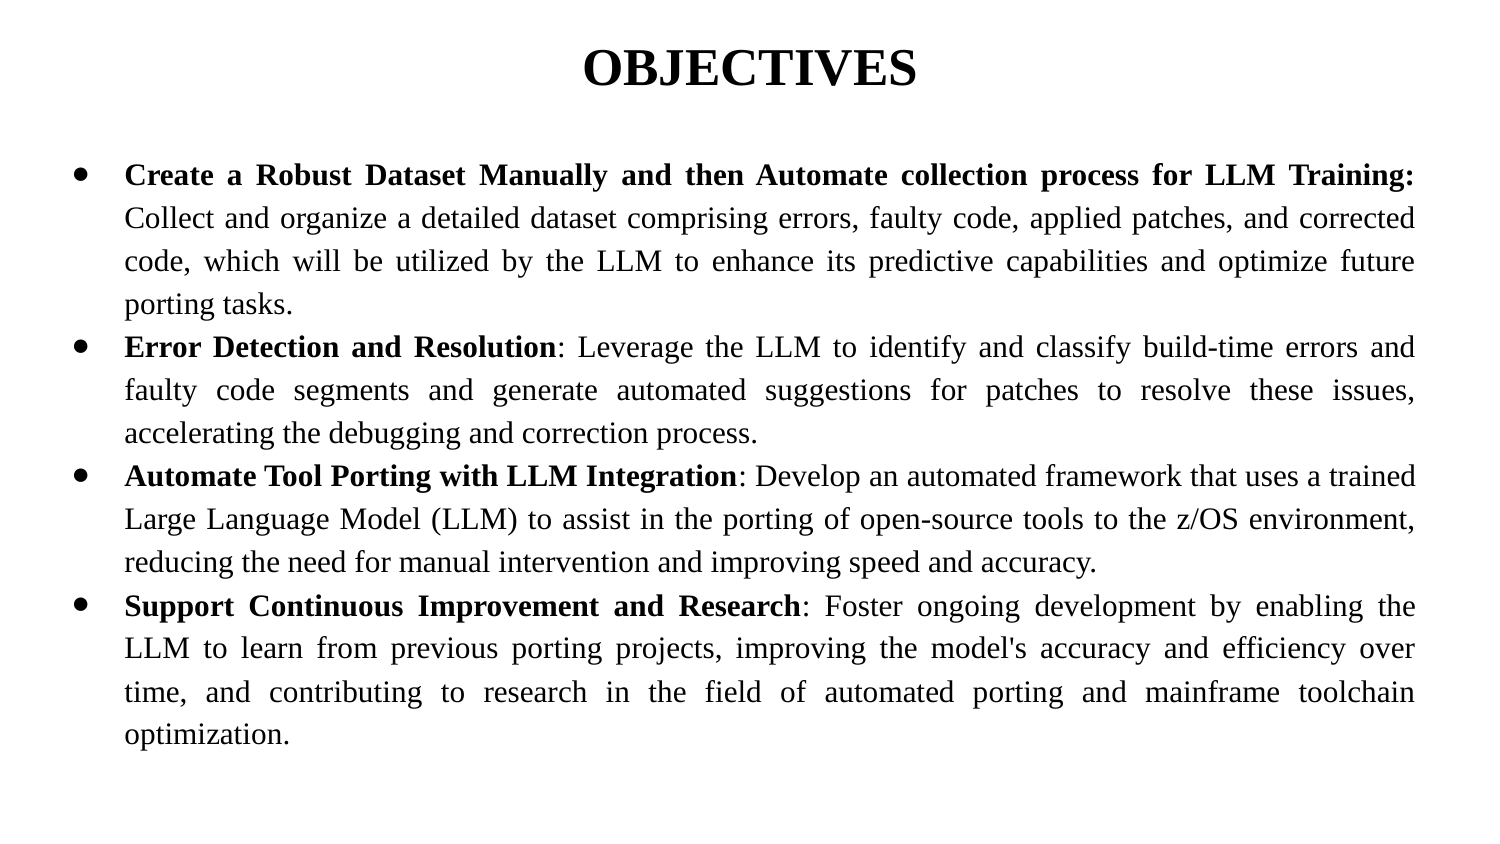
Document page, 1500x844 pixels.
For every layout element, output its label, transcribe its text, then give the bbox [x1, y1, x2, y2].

title OBJECTIVES [51, 17, 1449, 112]
list Create a Robust Dataset Manually and then Automate collection process for LLM Training: Collect and organize a detailed dataset comprising errors, faulty code, applied patches, and corrected code, which will be utilized by the LLM to enhance its predictive capabilities and optimize future porting tasks. Error Detection and Resolution: Leverage the LLM to identify and classify build-time errors and faulty code segments and generate automated suggestions for patches to resolve these issues, accelerating the debugging and correction process. Automate Tool Porting with LLM Integration: Develop an automated framework that uses a trained Large Language Model (LLM) to assist in the porting of open-source tools to the z/OS environment, reducing the need for manual intervention and improving speed and accuracy. Support Continuous Improvement and Research: Foster ongoing development by enabling the LLM to learn from previous porting projects, improving the model's accuracy and efficiency over time, and contributing to research in the field of automated porting and mainframe toolchain optimization. [34, 133, 1432, 819]
